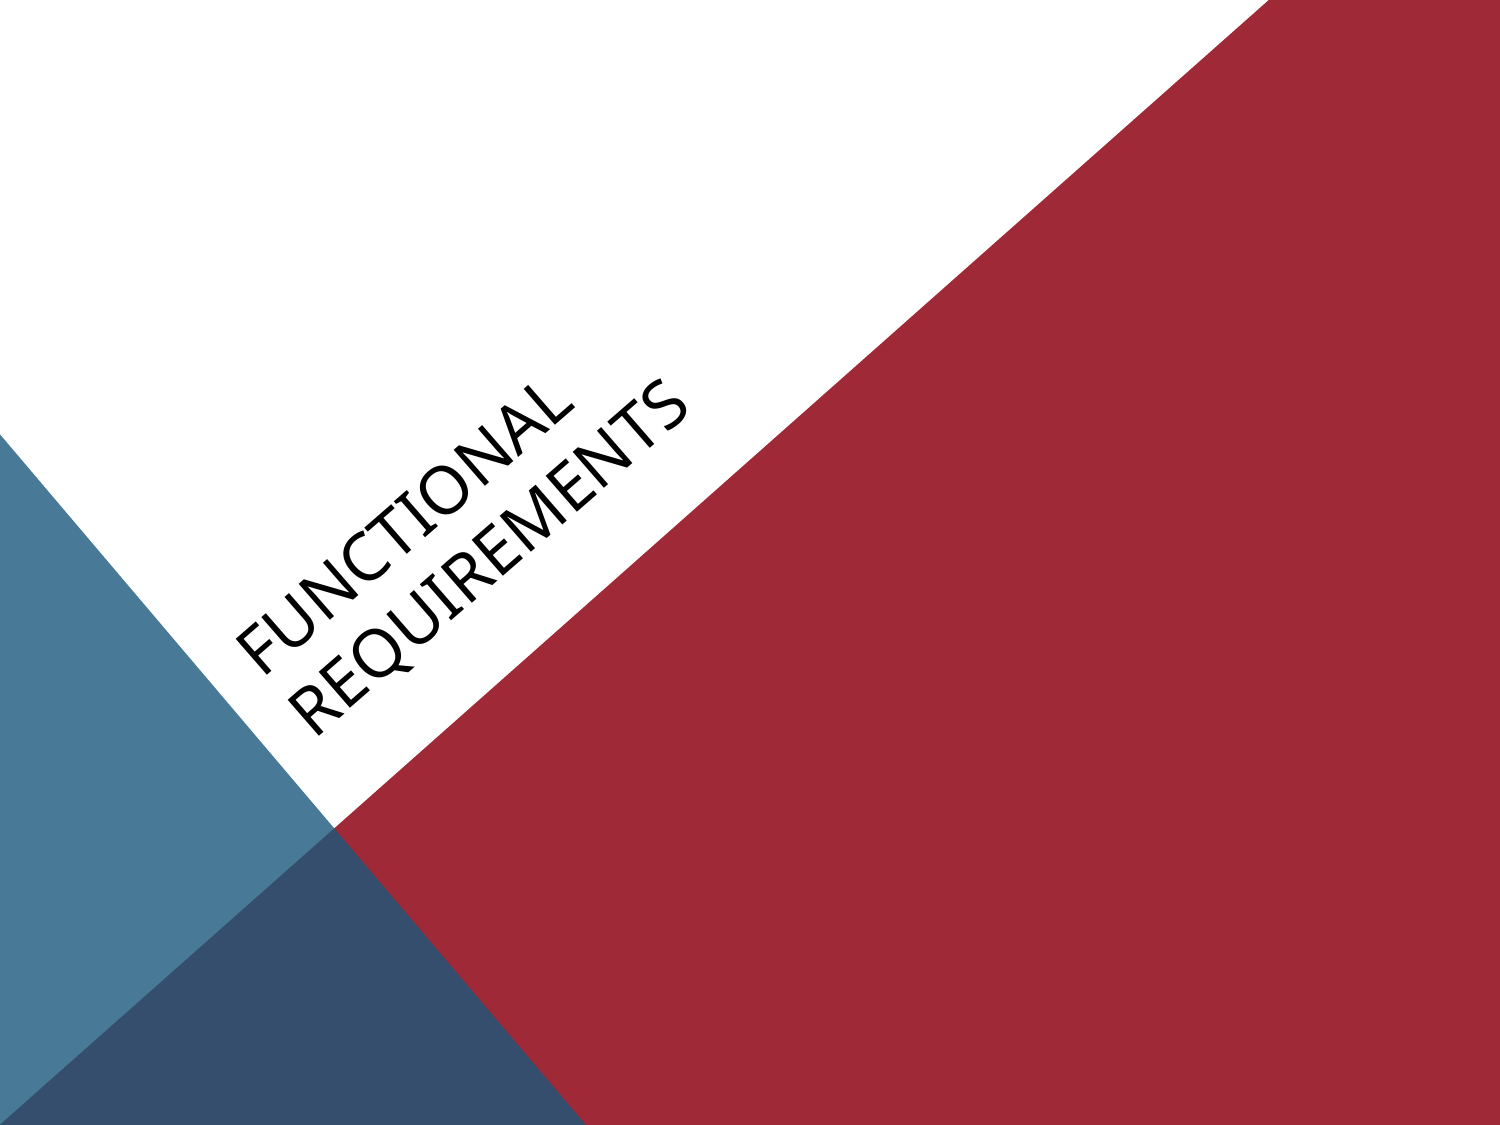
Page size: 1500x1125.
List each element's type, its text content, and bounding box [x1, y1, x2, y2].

title Functional requirements [183, 3, 1013, 762]
